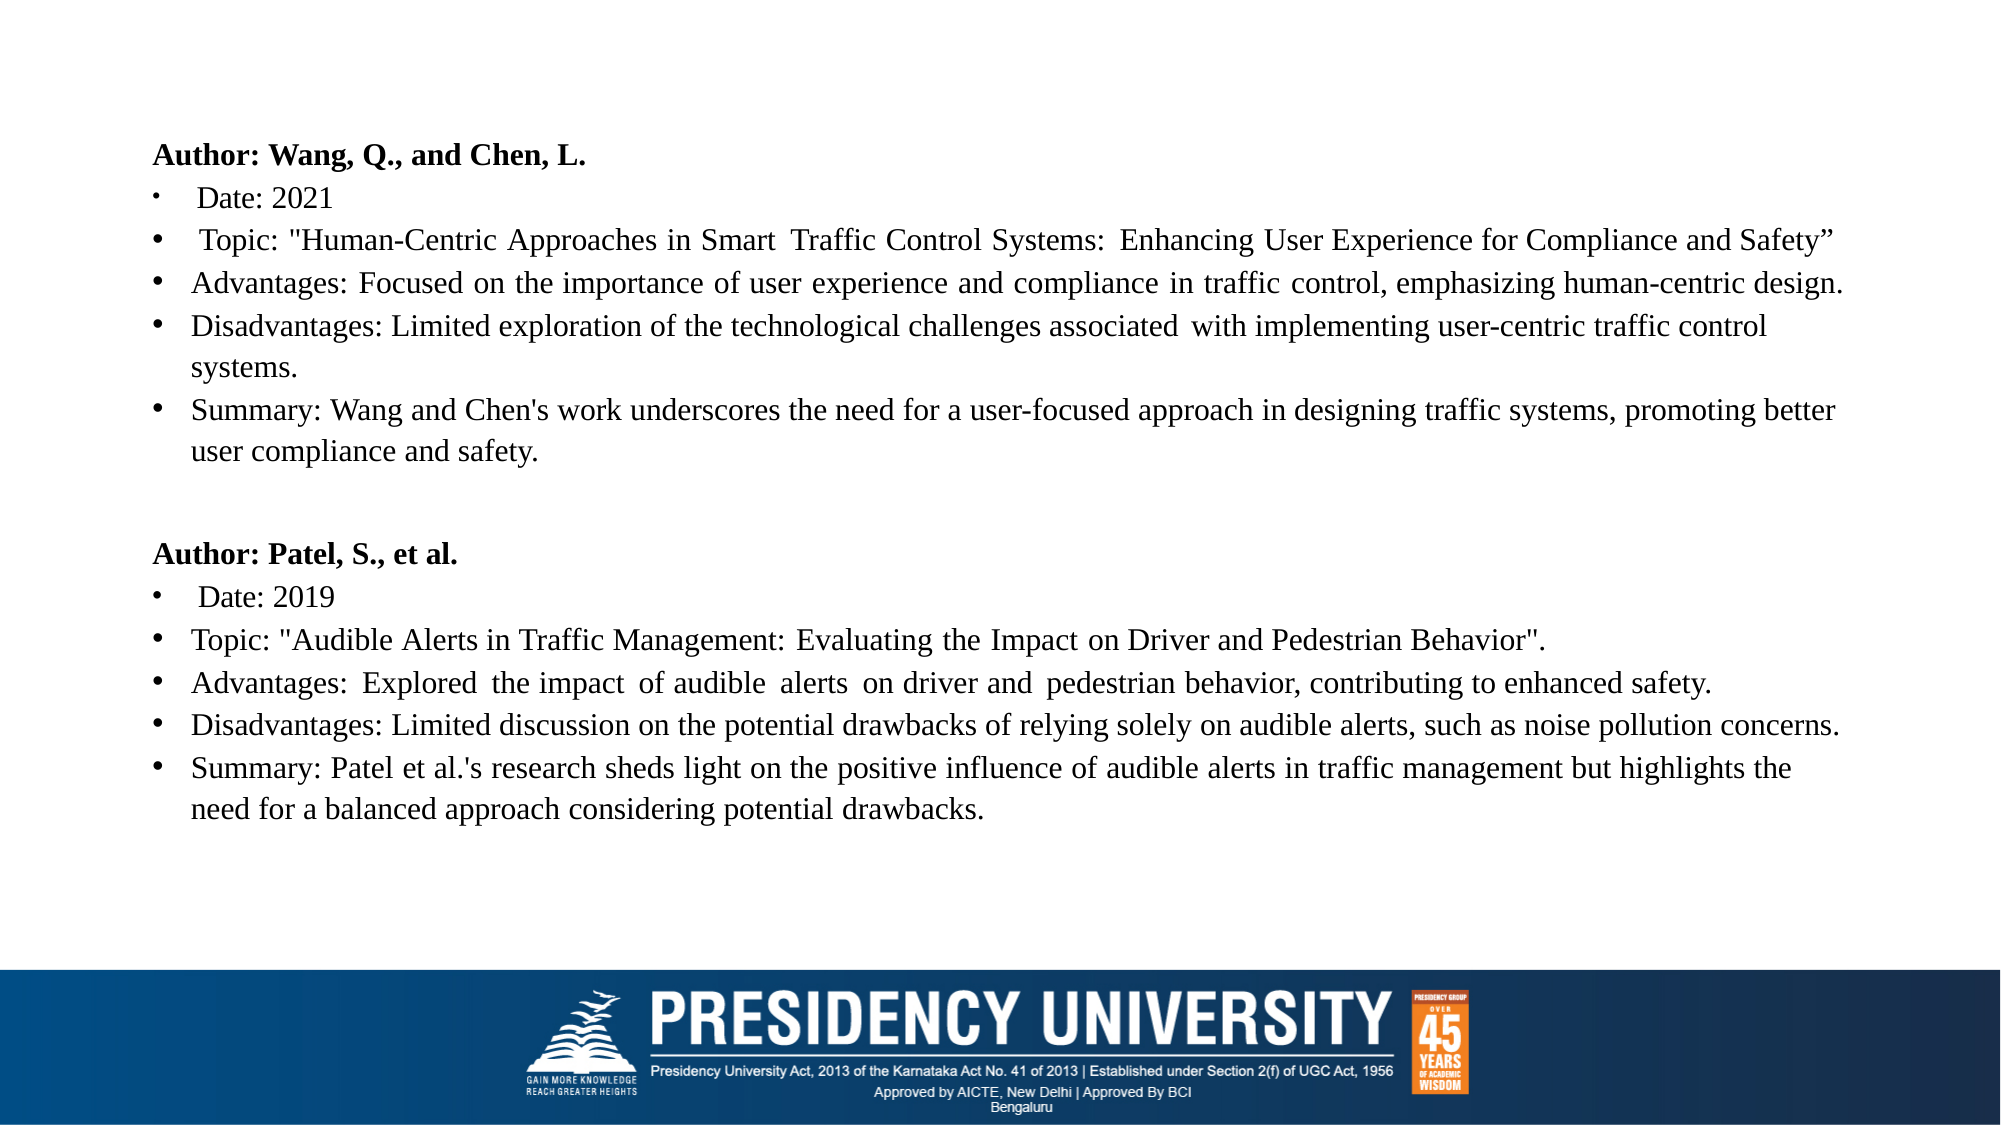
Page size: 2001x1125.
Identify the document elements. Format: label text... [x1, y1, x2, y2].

list Author: Wang, Q., and Chen, L. Date: 2021 Topic: "Human-Centric Approaches in Smart Traffic Control Systems: Enhancing User Experience for Compliance and Safety” Advantages: Focused on the importance of user experience and compliance in traffic control, emphasizing human-centric design. Disadvantages: Limited exploration of the technological challenges associated with implementing user-centric traffic control systems. Summary: Wang and Chen's work underscores the need for a user-focused approach in designing traffic systems, promoting better user compliance and safety. Author: Patel, S., et al. Date: 2019 Topic: "Audible Alerts in Traffic Management: Evaluating the Impact on Driver and Pedestrian Behavior". Advantages: Explored the impact of audible alerts on driver and pedestrian behavior, contributing to enhanced safety. Disadvantages: Limited discussion on the potential drawbacks of relying solely on audible alerts, such as noise pollution concerns. Summary: Patel et al.'s research sheds light on the positive influence of audible alerts in traffic management but highlights the need for a balanced approach considering potential drawbacks. [137, 130, 1863, 919]
picture [0, 0, 2001, 1125]
